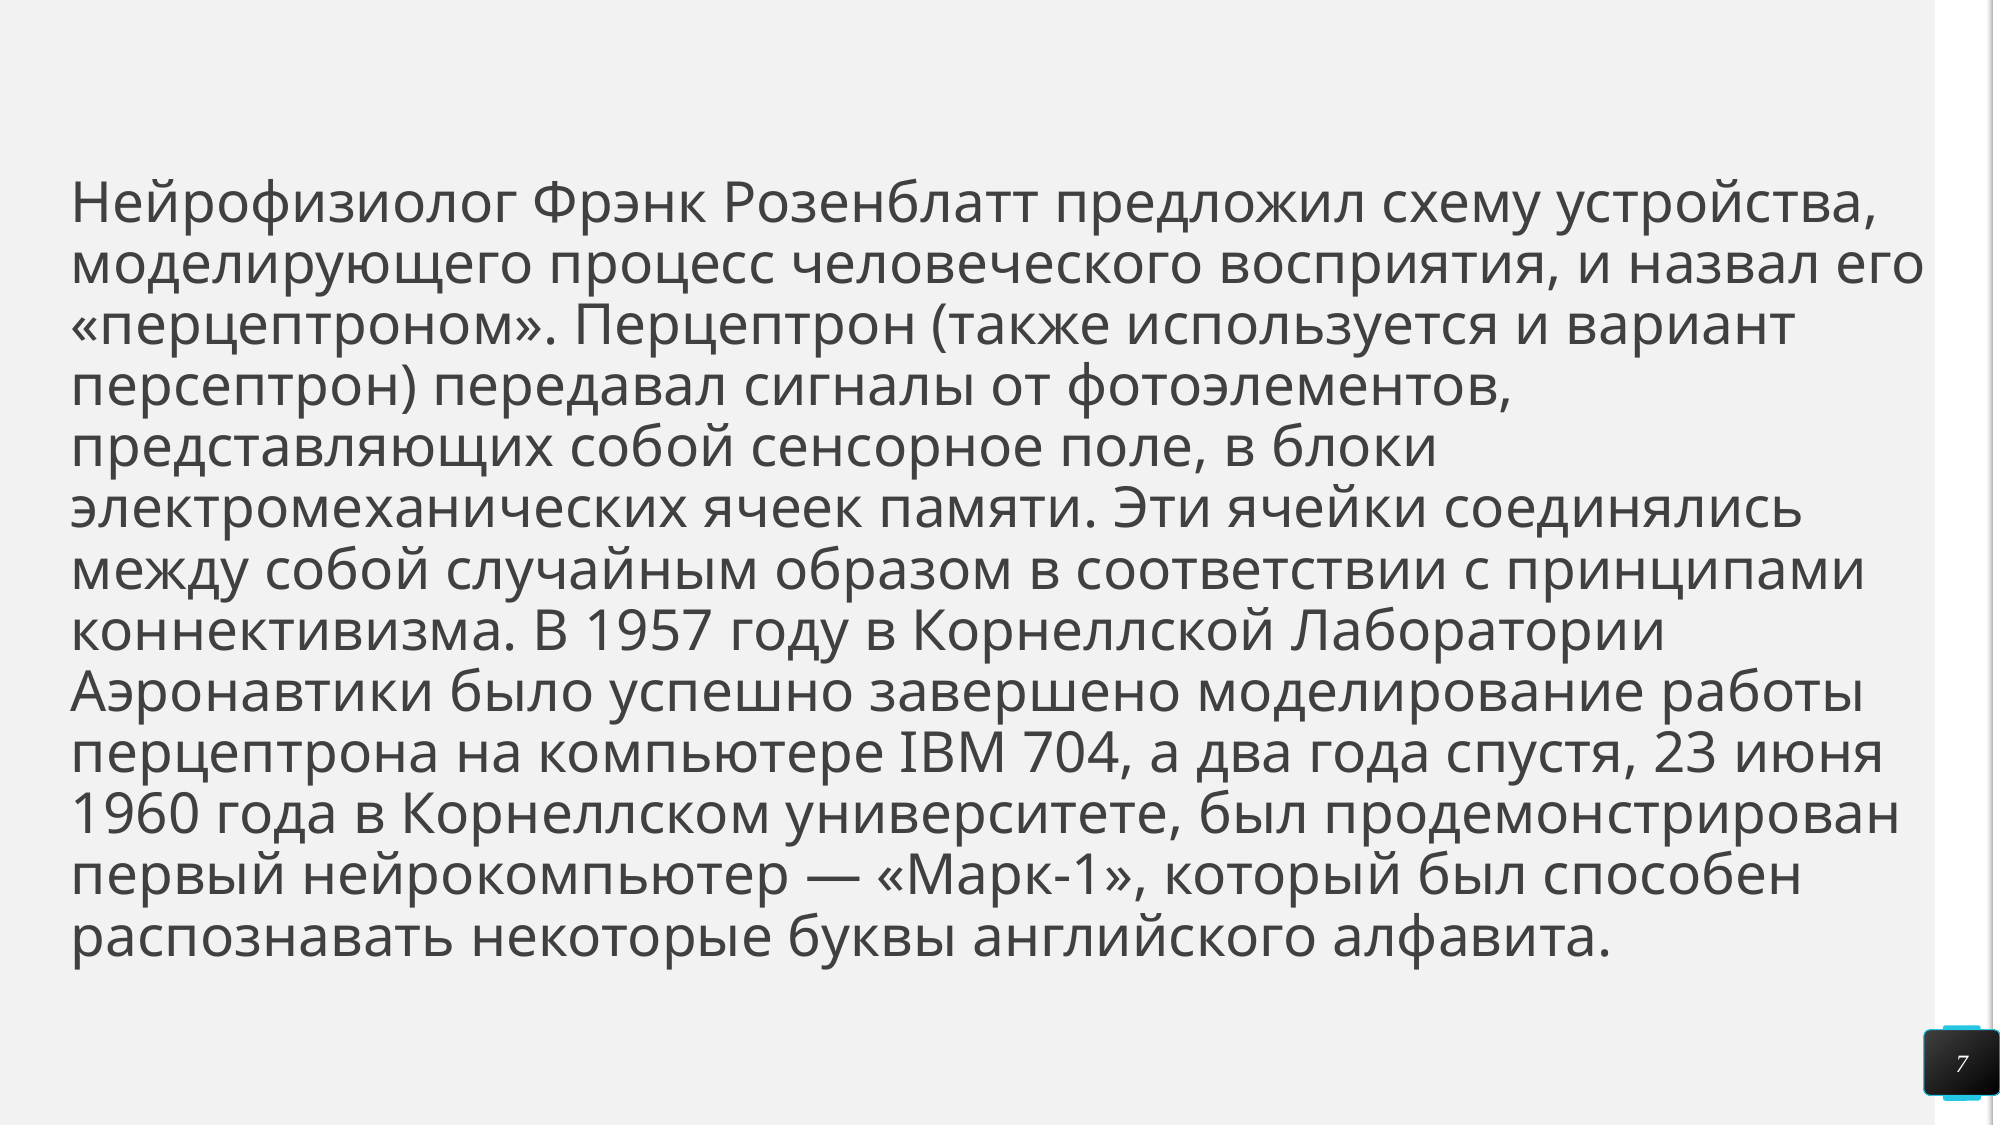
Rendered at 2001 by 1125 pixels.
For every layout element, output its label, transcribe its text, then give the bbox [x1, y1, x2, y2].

slide_number 7 [1923, 1029, 2000, 1096]
list Нейрофизиолог Фрэнк Розенблатт предложил схему устройства, моделирующего процесс человеческого восприятия, и назвал его «перцептроном». Перцептрон (также используется и вариант персептрон) передавал сигналы от фотоэлементов, представляющих собой сенсорное поле, в блоки электромеханических ячеек памяти. Эти ячейки соединялись между собой случайным образом в соответствии с принципами коннективизма. В 1957 году в Корнеллской Лаборатории Аэронавтики было успешно завершено моделирование работы перцептрона на компьютере IBM 704, а два года спустя, 23 июня 1960 года в Корнеллском университете, был продемонстрирован первый нейрокомпьютер — «Марк-1», который был способен распознавать некоторые буквы английского алфавита. [70, 173, 1930, 1016]
